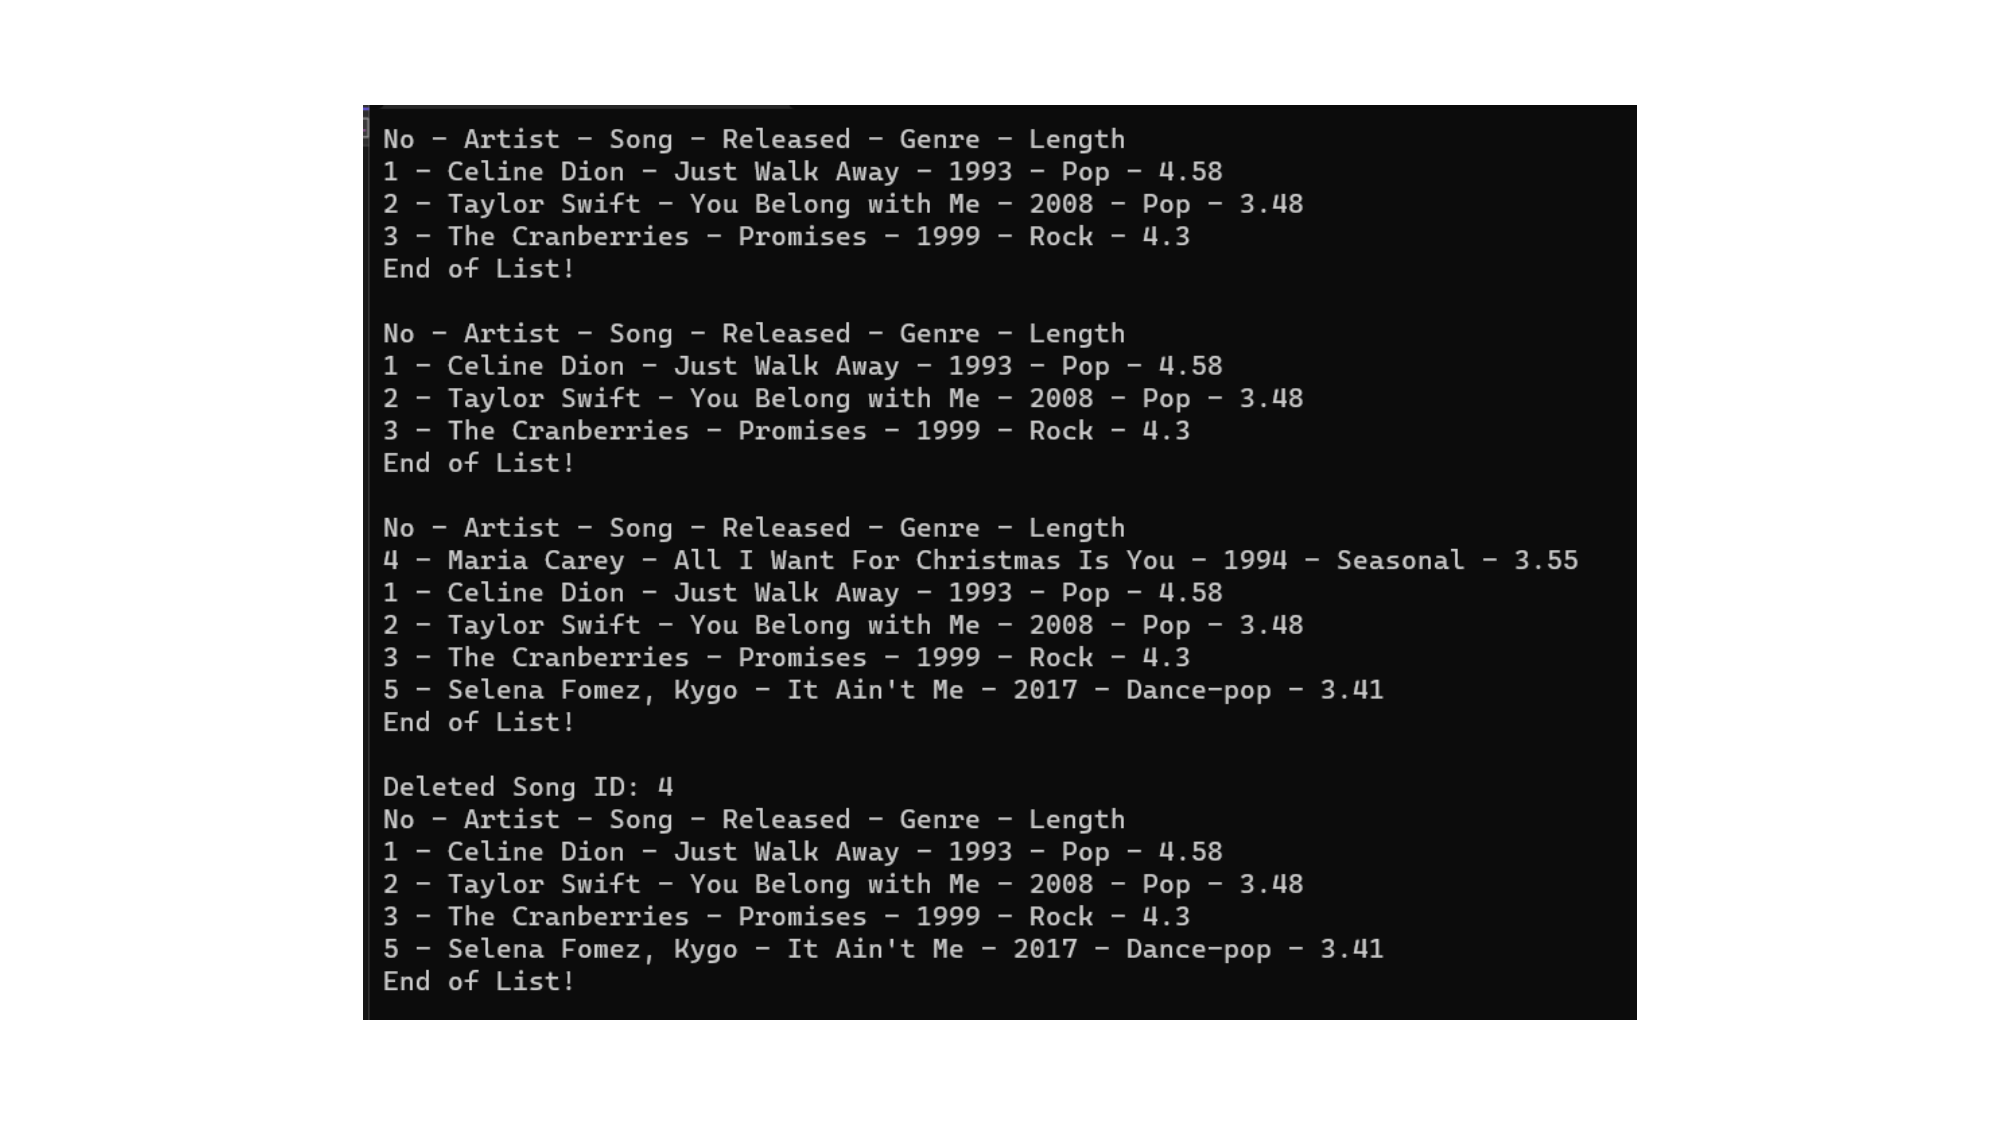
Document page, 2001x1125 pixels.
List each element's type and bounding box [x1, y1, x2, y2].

list [363, 105, 1637, 1020]
